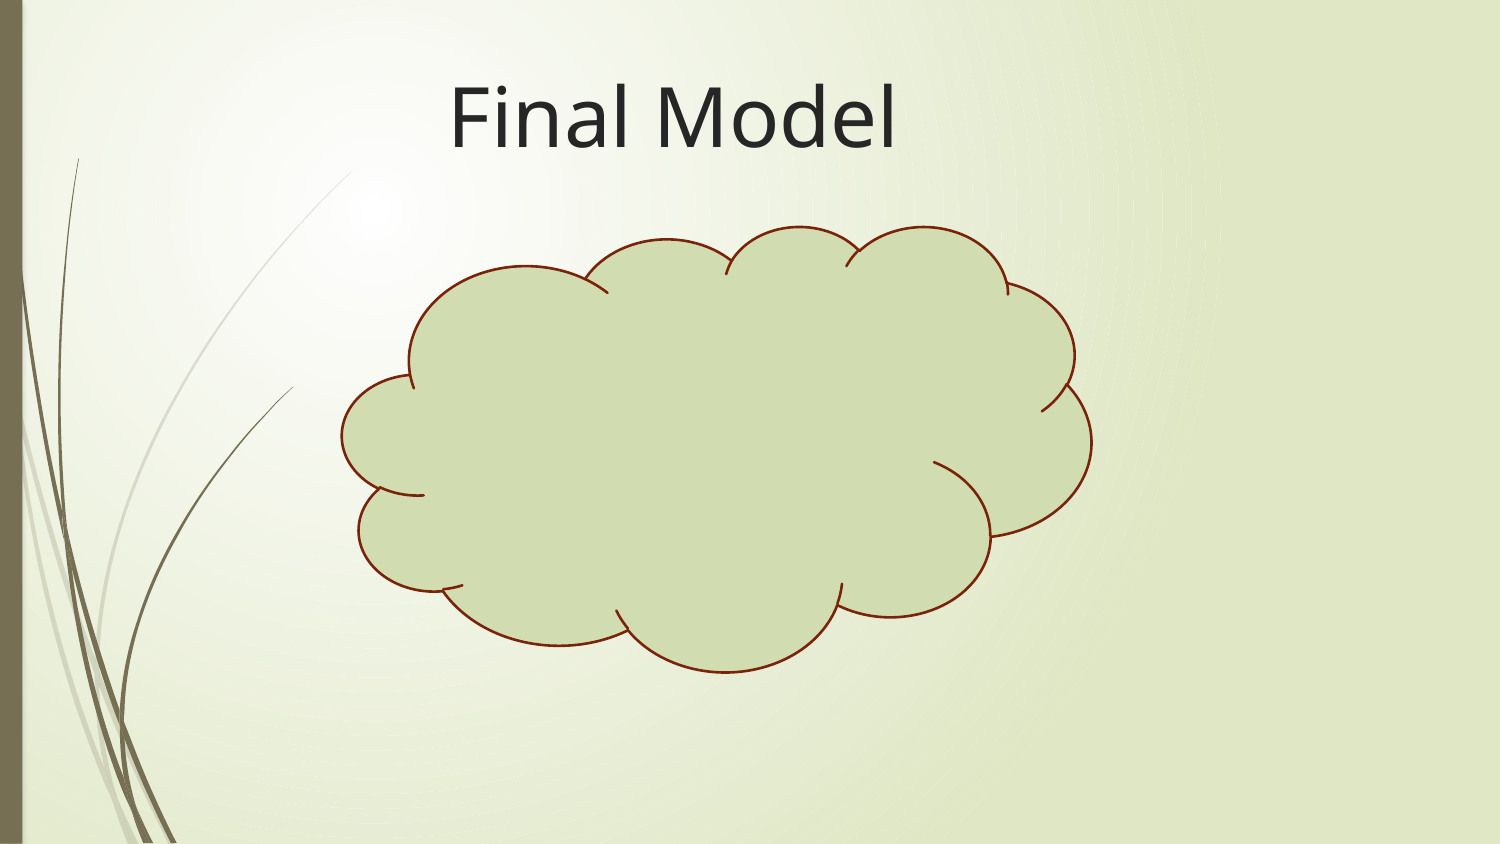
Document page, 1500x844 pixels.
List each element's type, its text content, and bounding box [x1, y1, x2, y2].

title Final Model [432, 61, 1104, 179]
text_box [340, 225, 1093, 674]
